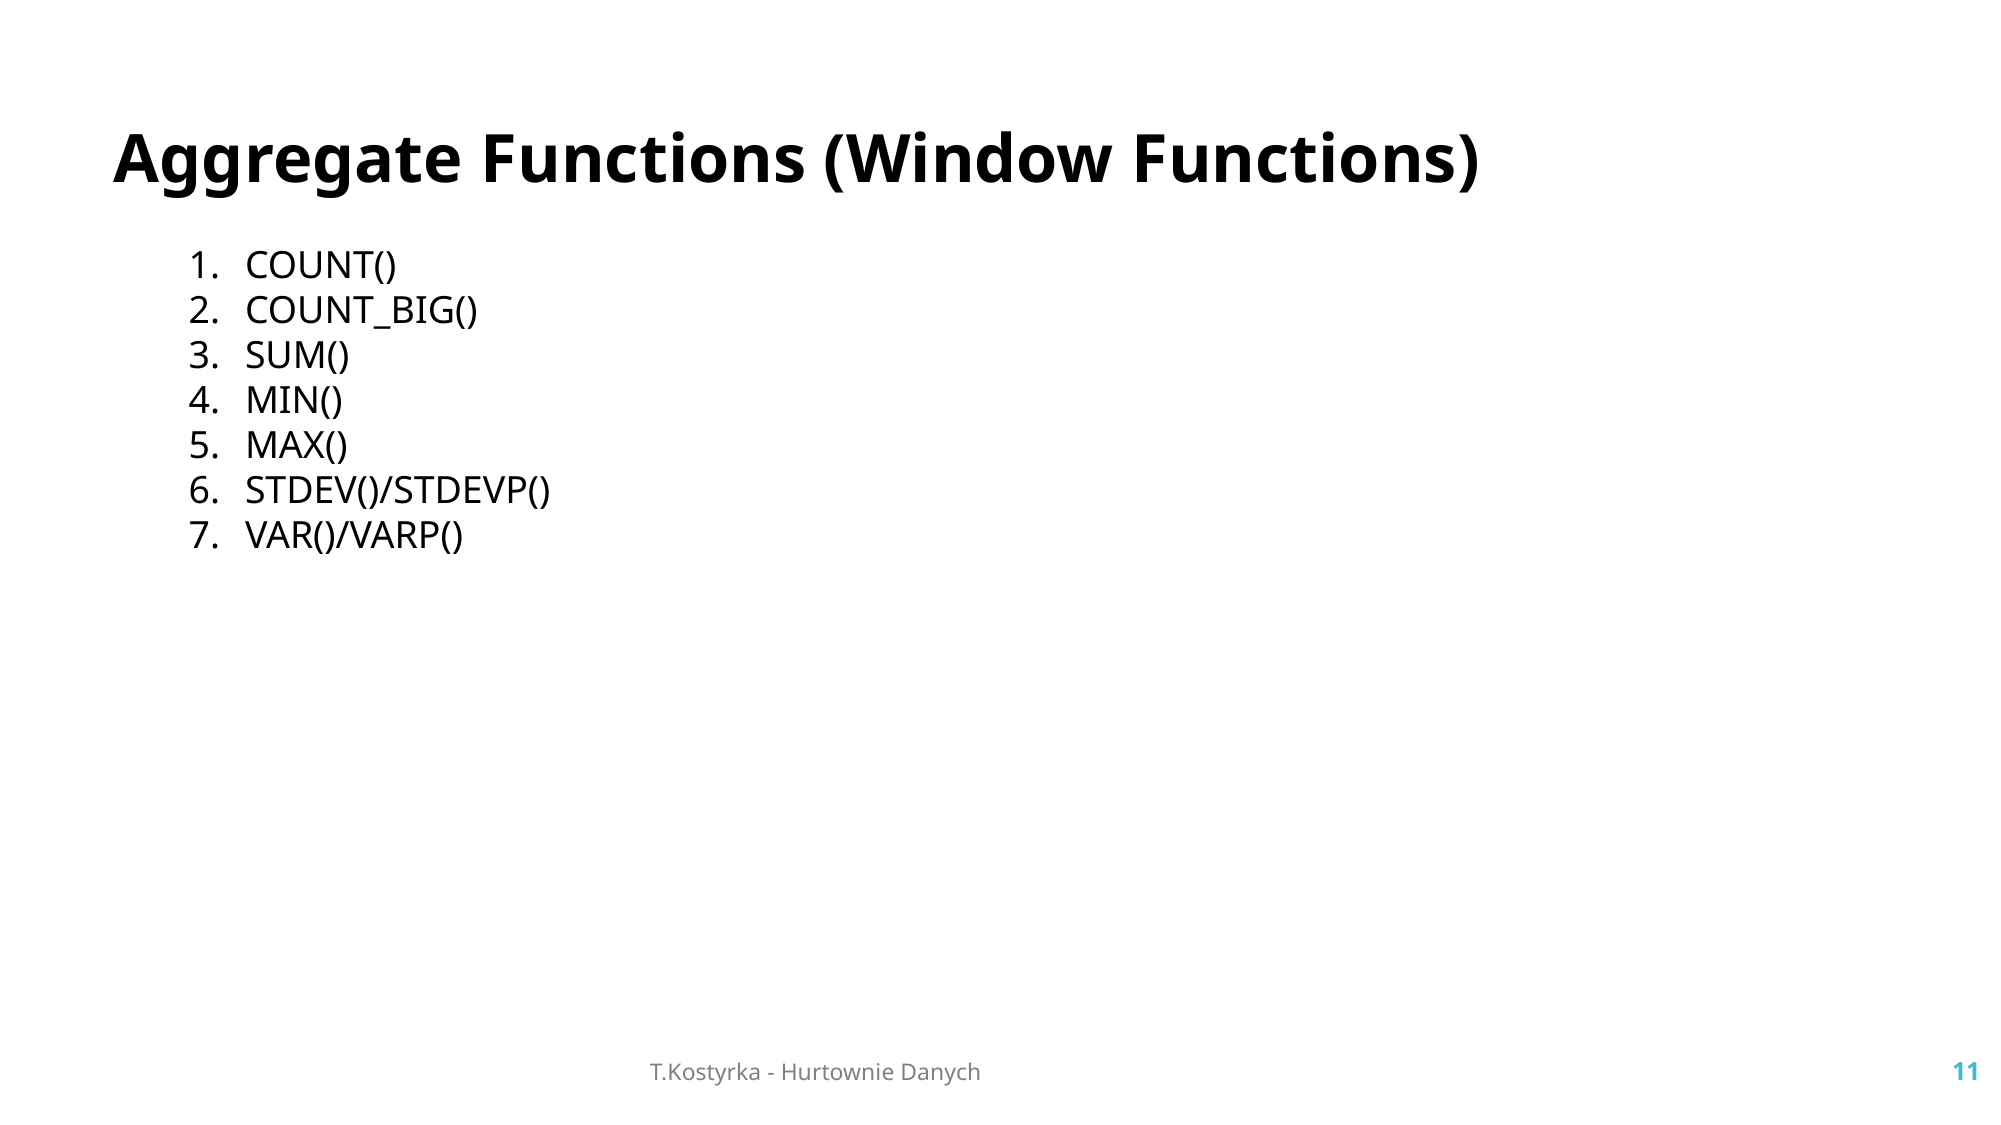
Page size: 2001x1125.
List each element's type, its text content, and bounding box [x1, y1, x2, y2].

footer T.Kostyrka - Hurtownie Danych [634, 1042, 1605, 1103]
text_box Aggregate Functions (Window Functions) COUNT() COUNT_BIG() SUM() MIN() MAX() STDEV()/STDEVP() VAR()/VARP() [99, 108, 1738, 654]
slide_number 11 [1744, 1042, 1996, 1103]
